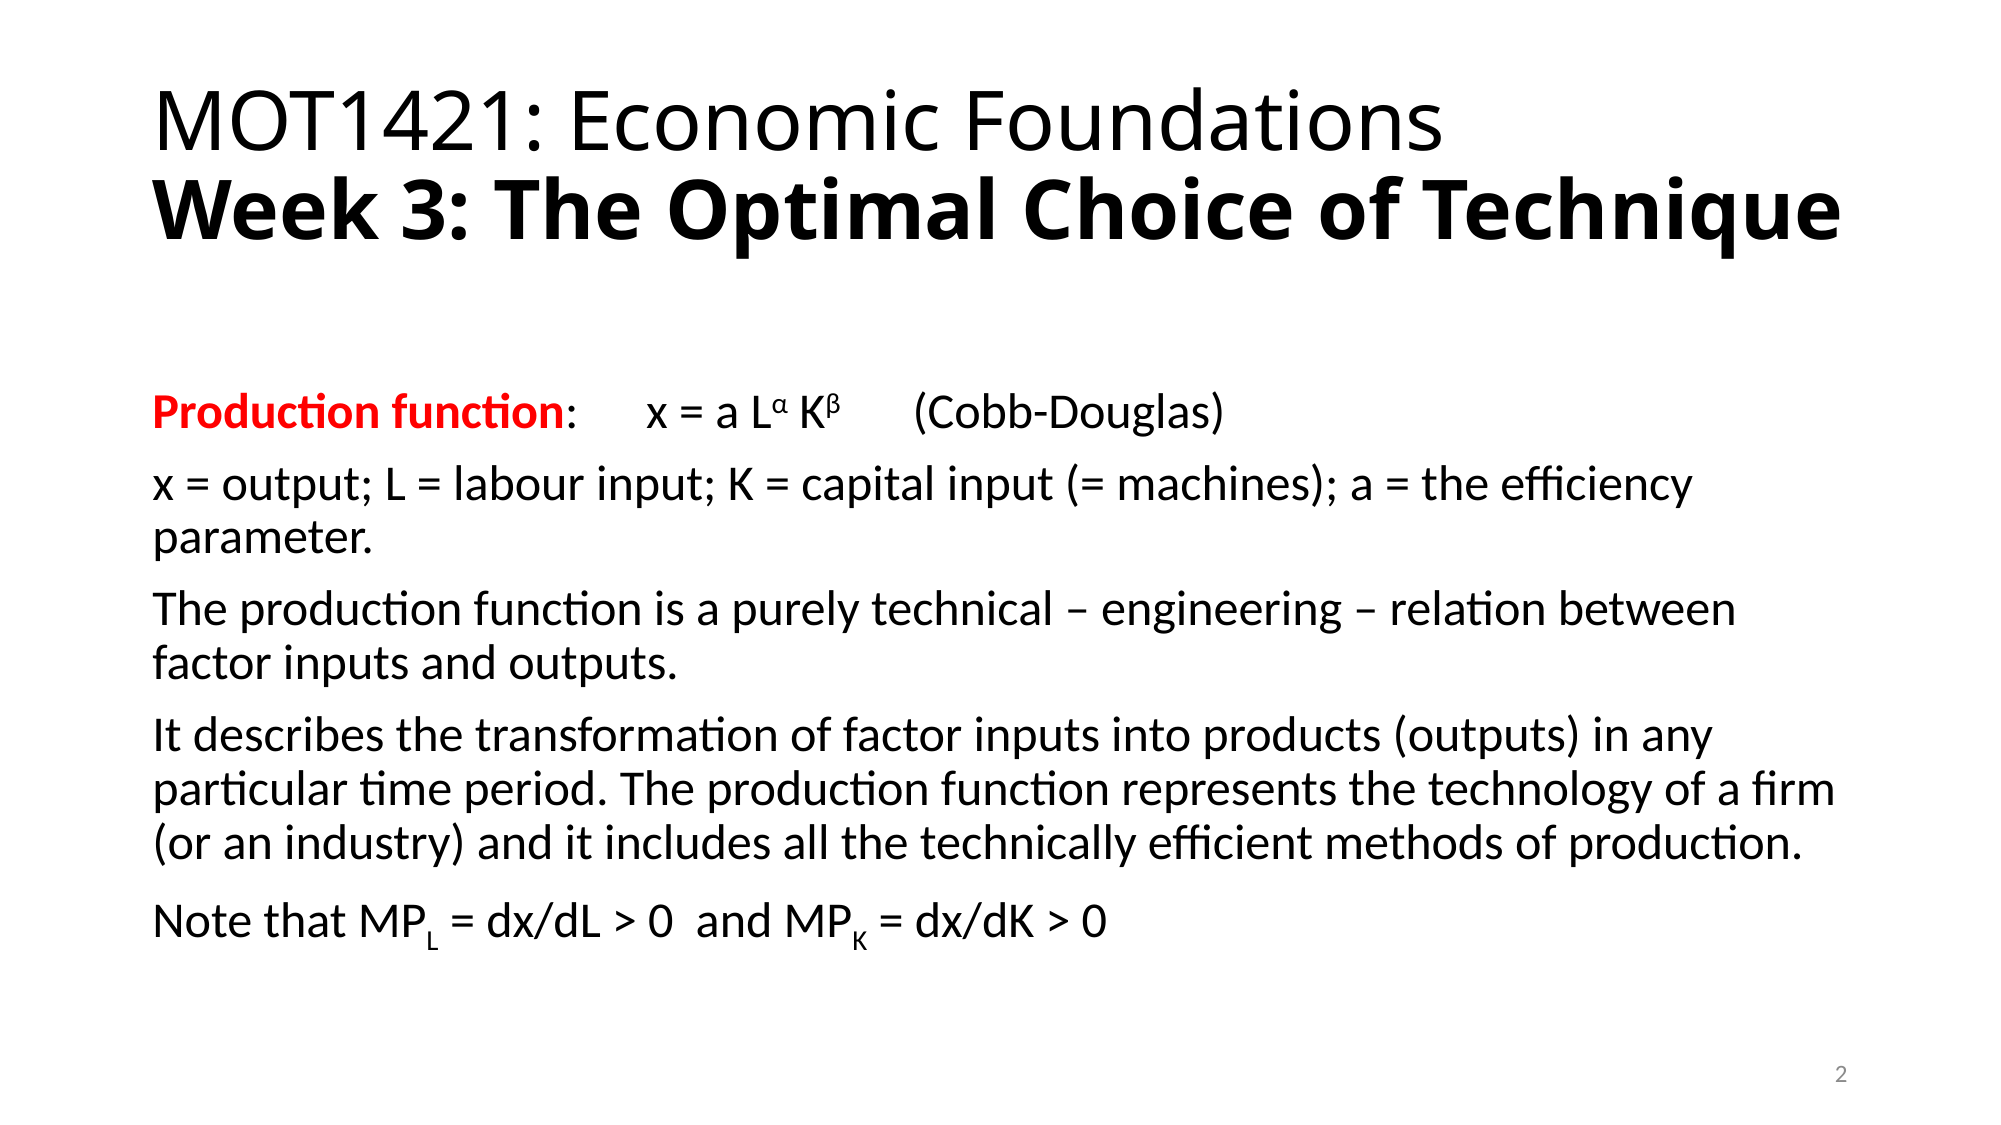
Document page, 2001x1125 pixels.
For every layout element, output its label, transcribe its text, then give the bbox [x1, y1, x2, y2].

list Production function: x = a Lα Kβ (Cobb-Douglas) x = output; L = labour input; K = capital input (= machines); a = the efficiency parameter. The production function is a purely technical – engineering – relation between factor inputs and outputs. It describes the transformation of factor inputs into products (outputs) in any particular time period. The production function represents the technology of a firm (or an industry) and it includes all the technically efficient methods of production. Note that MPL = dx/dL > 0 and MPK = dx/dK > 0 [137, 299, 1863, 1014]
slide_number 2 [1412, 1042, 1863, 1103]
title MOT1421: Economic Foundations Week 3: The Optimal Choice of Technique [137, 59, 1863, 278]
